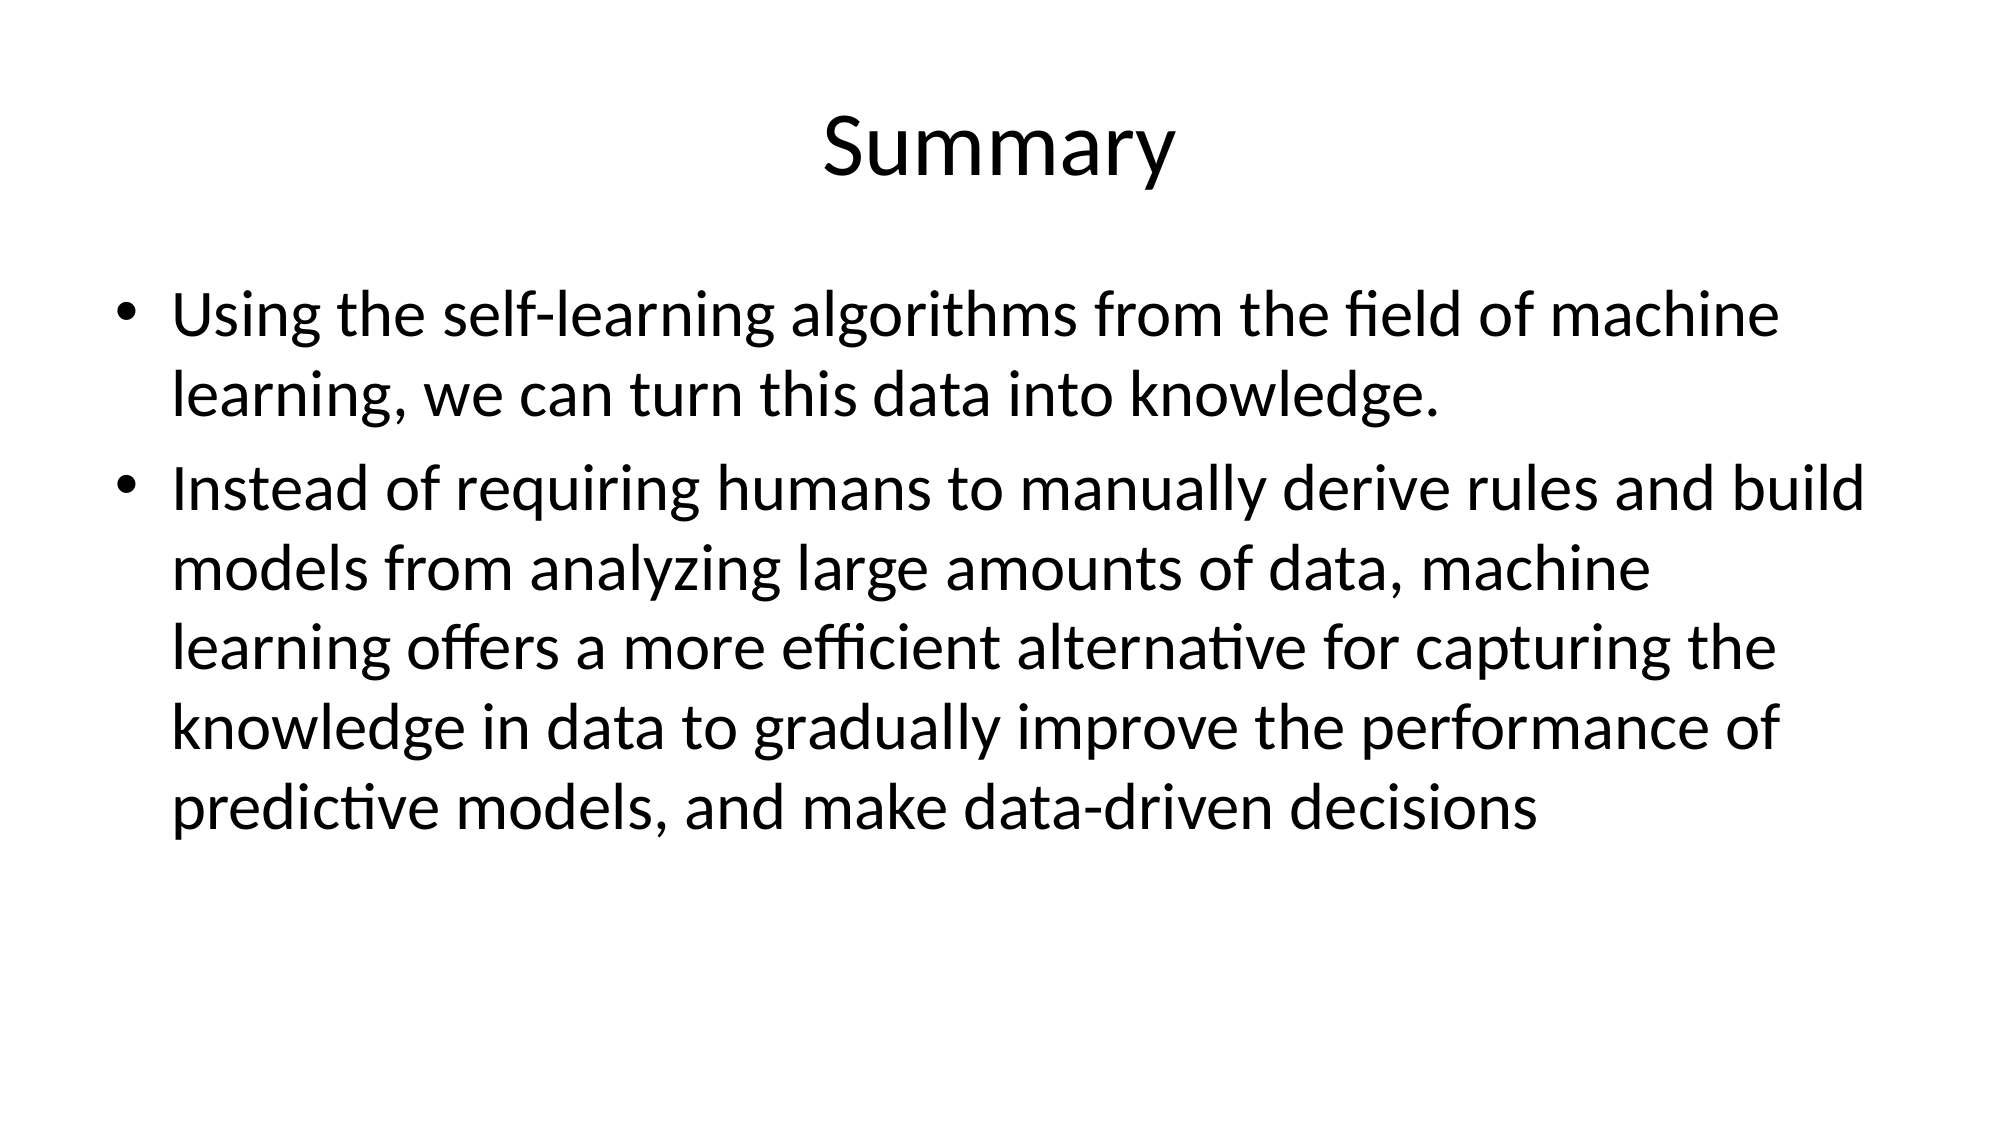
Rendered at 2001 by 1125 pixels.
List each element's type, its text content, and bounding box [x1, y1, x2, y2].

title Summary [99, 45, 1900, 233]
list Using the self-learning algorithms from the field of machine learning, we can turn this data into knowledge. Instead of requiring humans to manually derive rules and build models from analyzing large amounts of data, machine learning offers a more efficient alternative for capturing the knowledge in data to gradually improve the performance of predictive models, and make data-driven decisions [99, 262, 1900, 1005]
